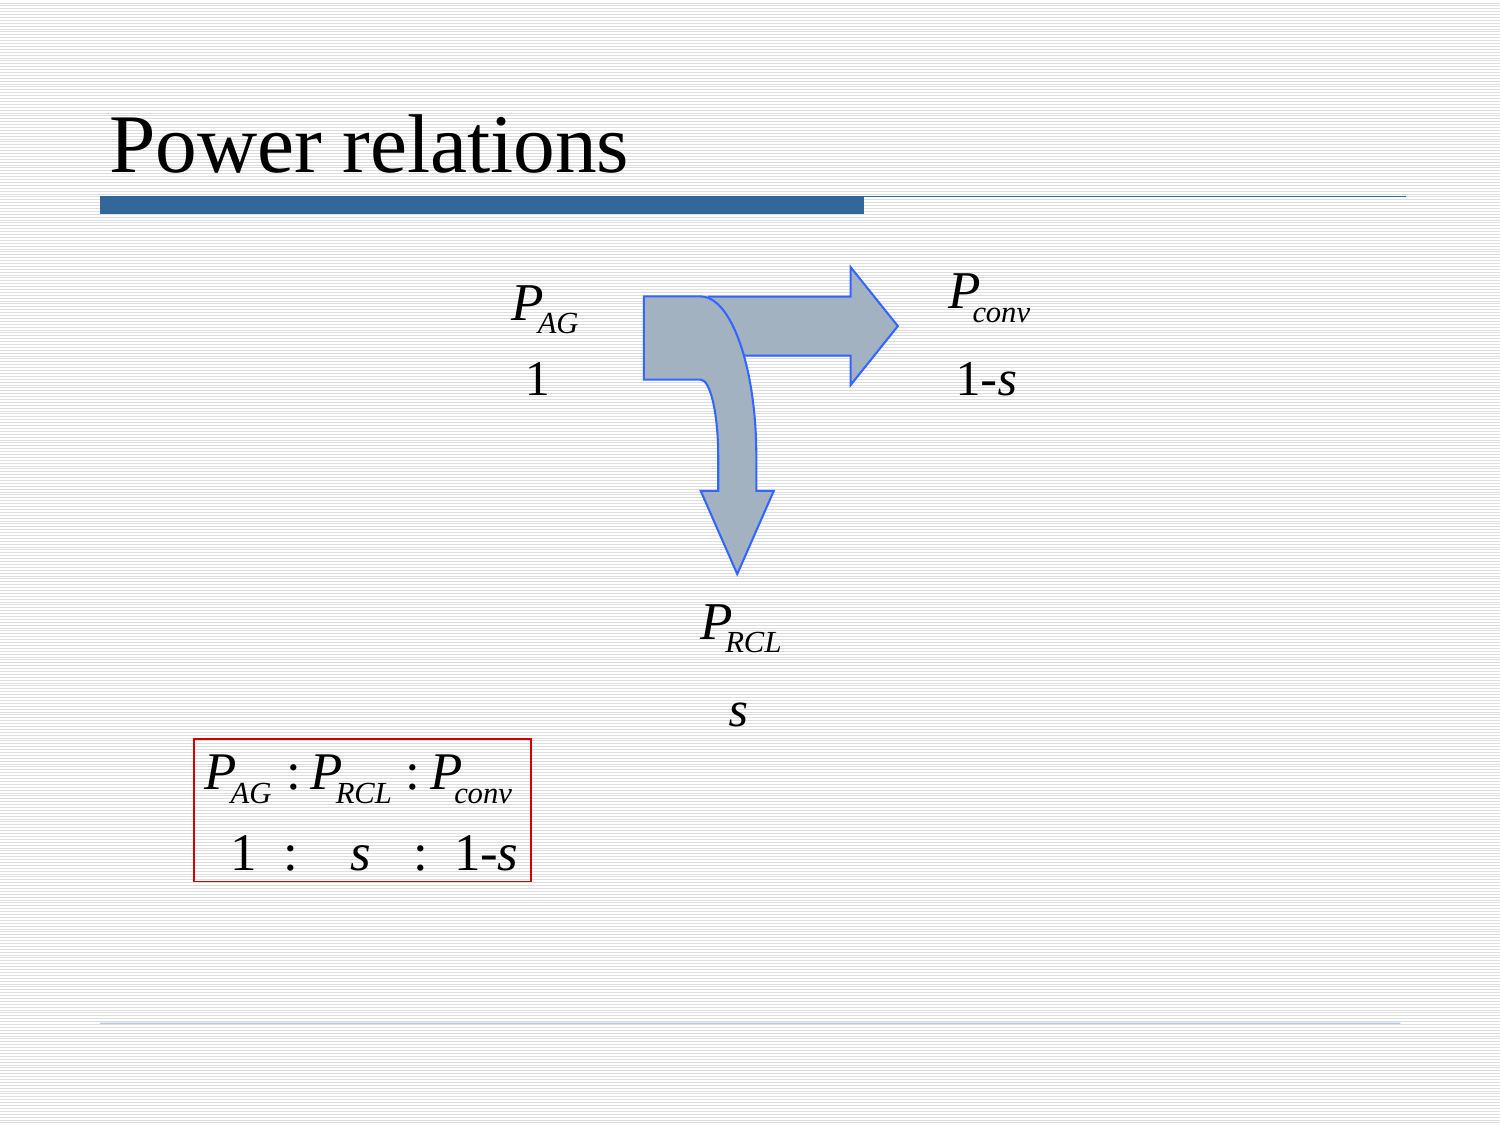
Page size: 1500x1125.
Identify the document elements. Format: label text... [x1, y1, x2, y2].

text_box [194, 739, 531, 881]
title Power relations [94, 50, 1407, 197]
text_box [489, 255, 1042, 745]
